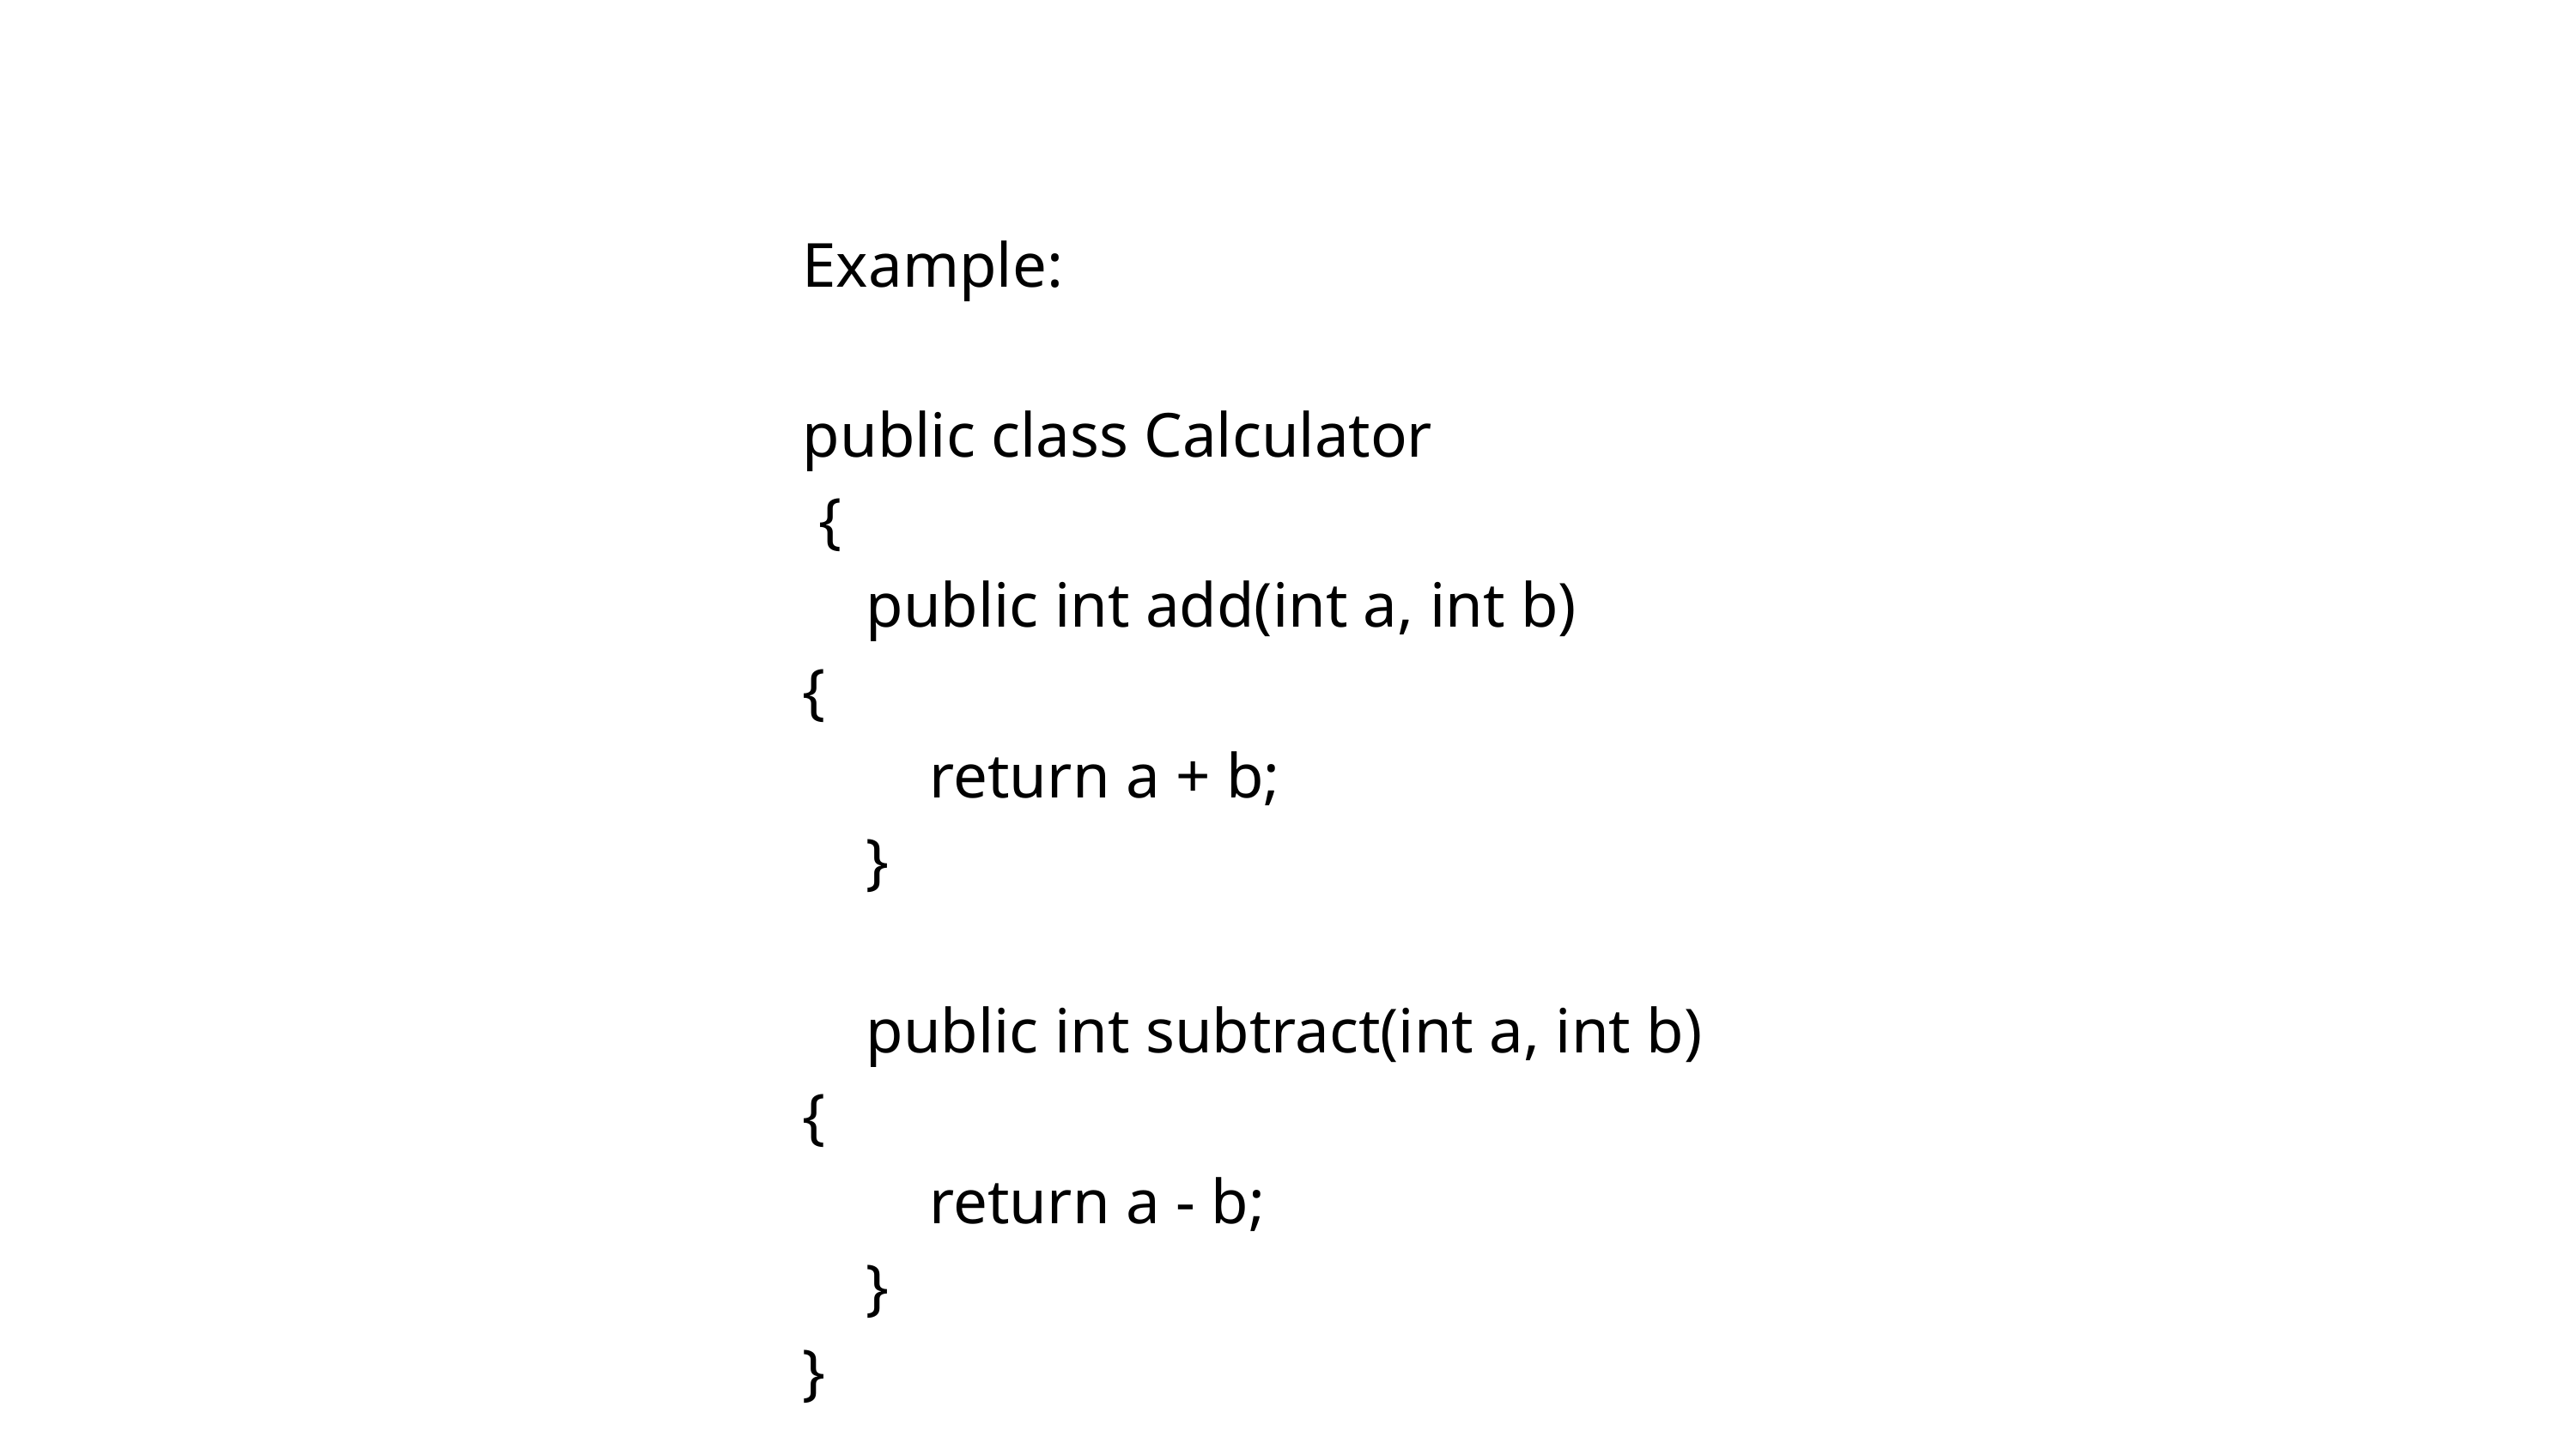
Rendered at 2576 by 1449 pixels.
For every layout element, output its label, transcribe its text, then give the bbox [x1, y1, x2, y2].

text_box Example: public class Calculator { public int add(int a, int b) { return a + b; } public int subtract(int a, int b) { return a - b; } } [802, 214, 1750, 1406]
